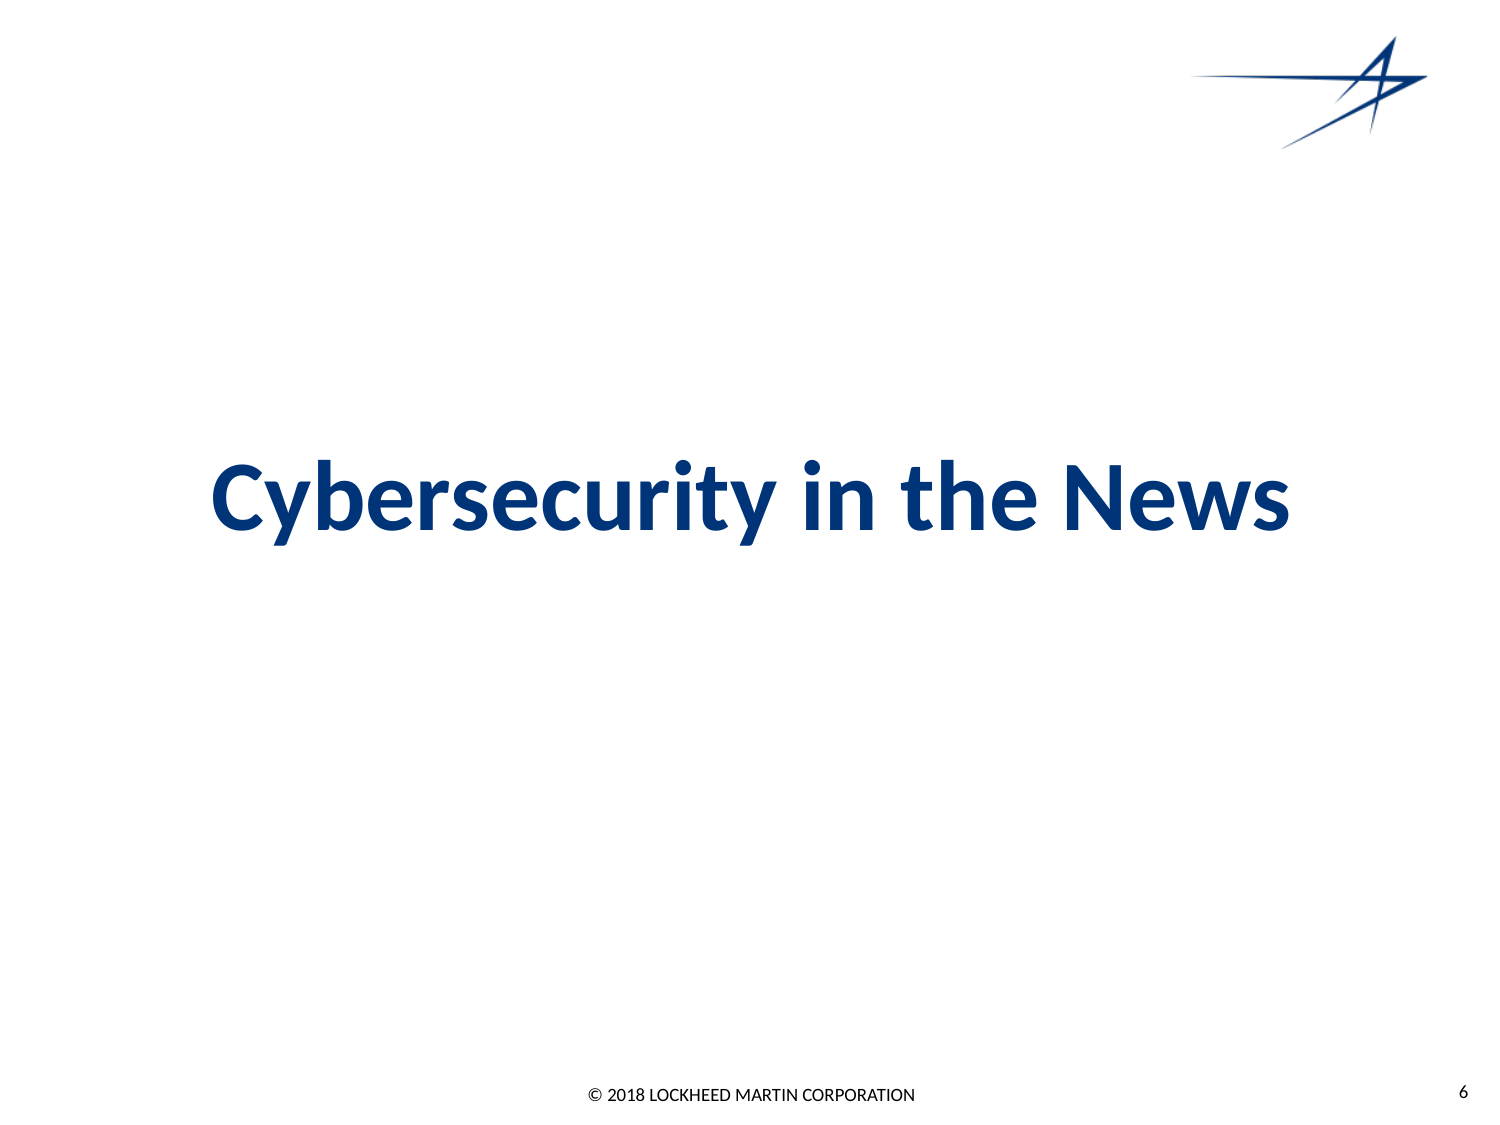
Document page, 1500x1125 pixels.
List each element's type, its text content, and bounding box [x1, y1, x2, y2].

title Cybersecurity in the News [76, 429, 1428, 552]
